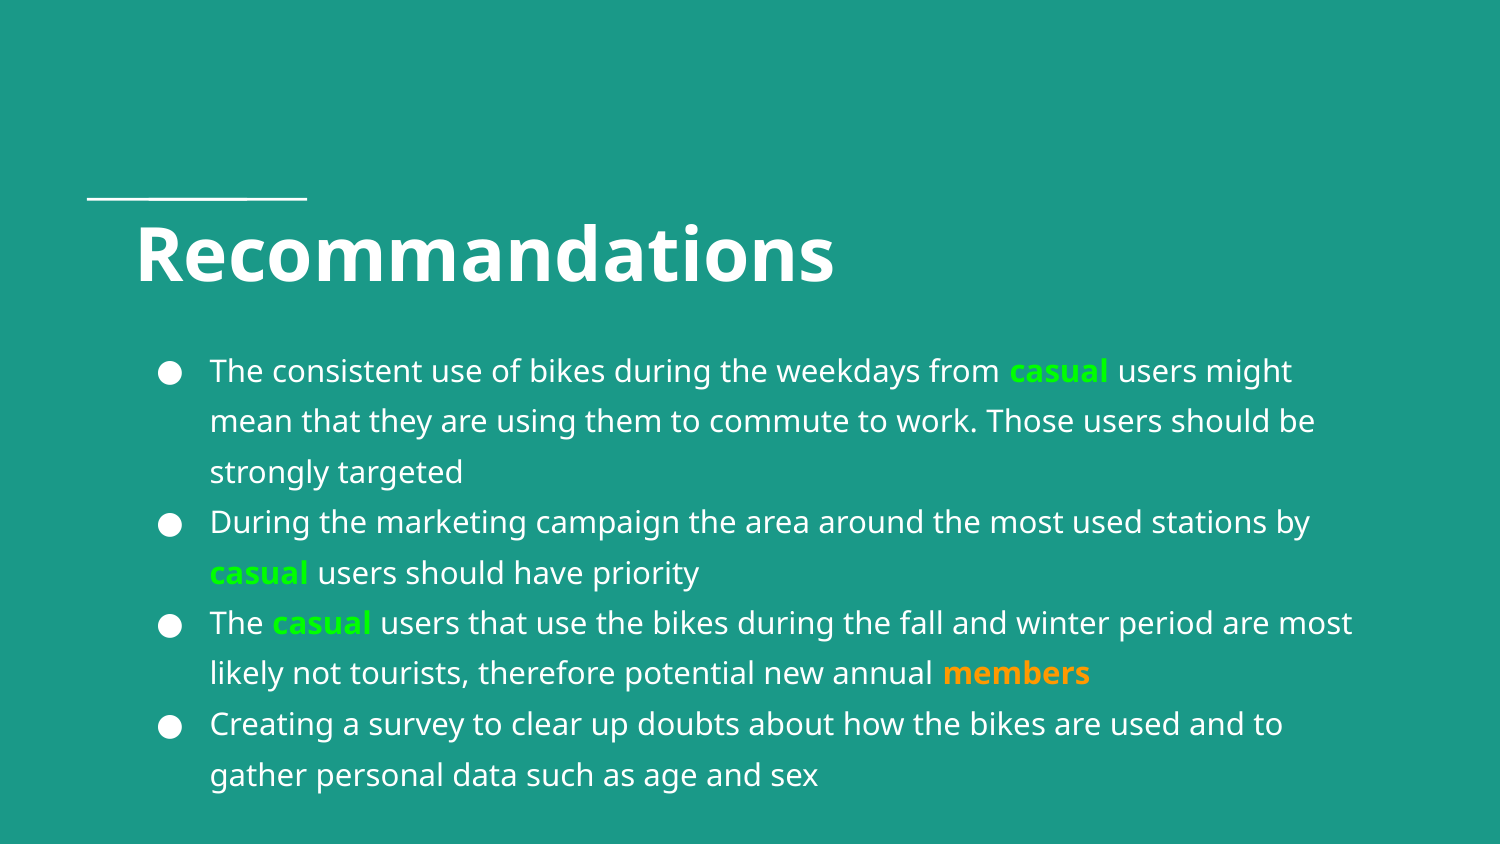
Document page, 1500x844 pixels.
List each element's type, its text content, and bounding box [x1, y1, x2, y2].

title Recommandations [119, 191, 1381, 441]
list The consistent use of bikes during the weekdays from casual users might mean that they are using them to commute to work. Those users should be strongly targeted During the marketing campaign the area around the most used stations by casual users should have priority The casual users that use the bikes during the fall and winter period are most likely not tourists, therefore potential new annual members Creating a survey to clear up doubts about how the bikes are used and to gather personal data such as age and sex [119, 441, 1381, 775]
